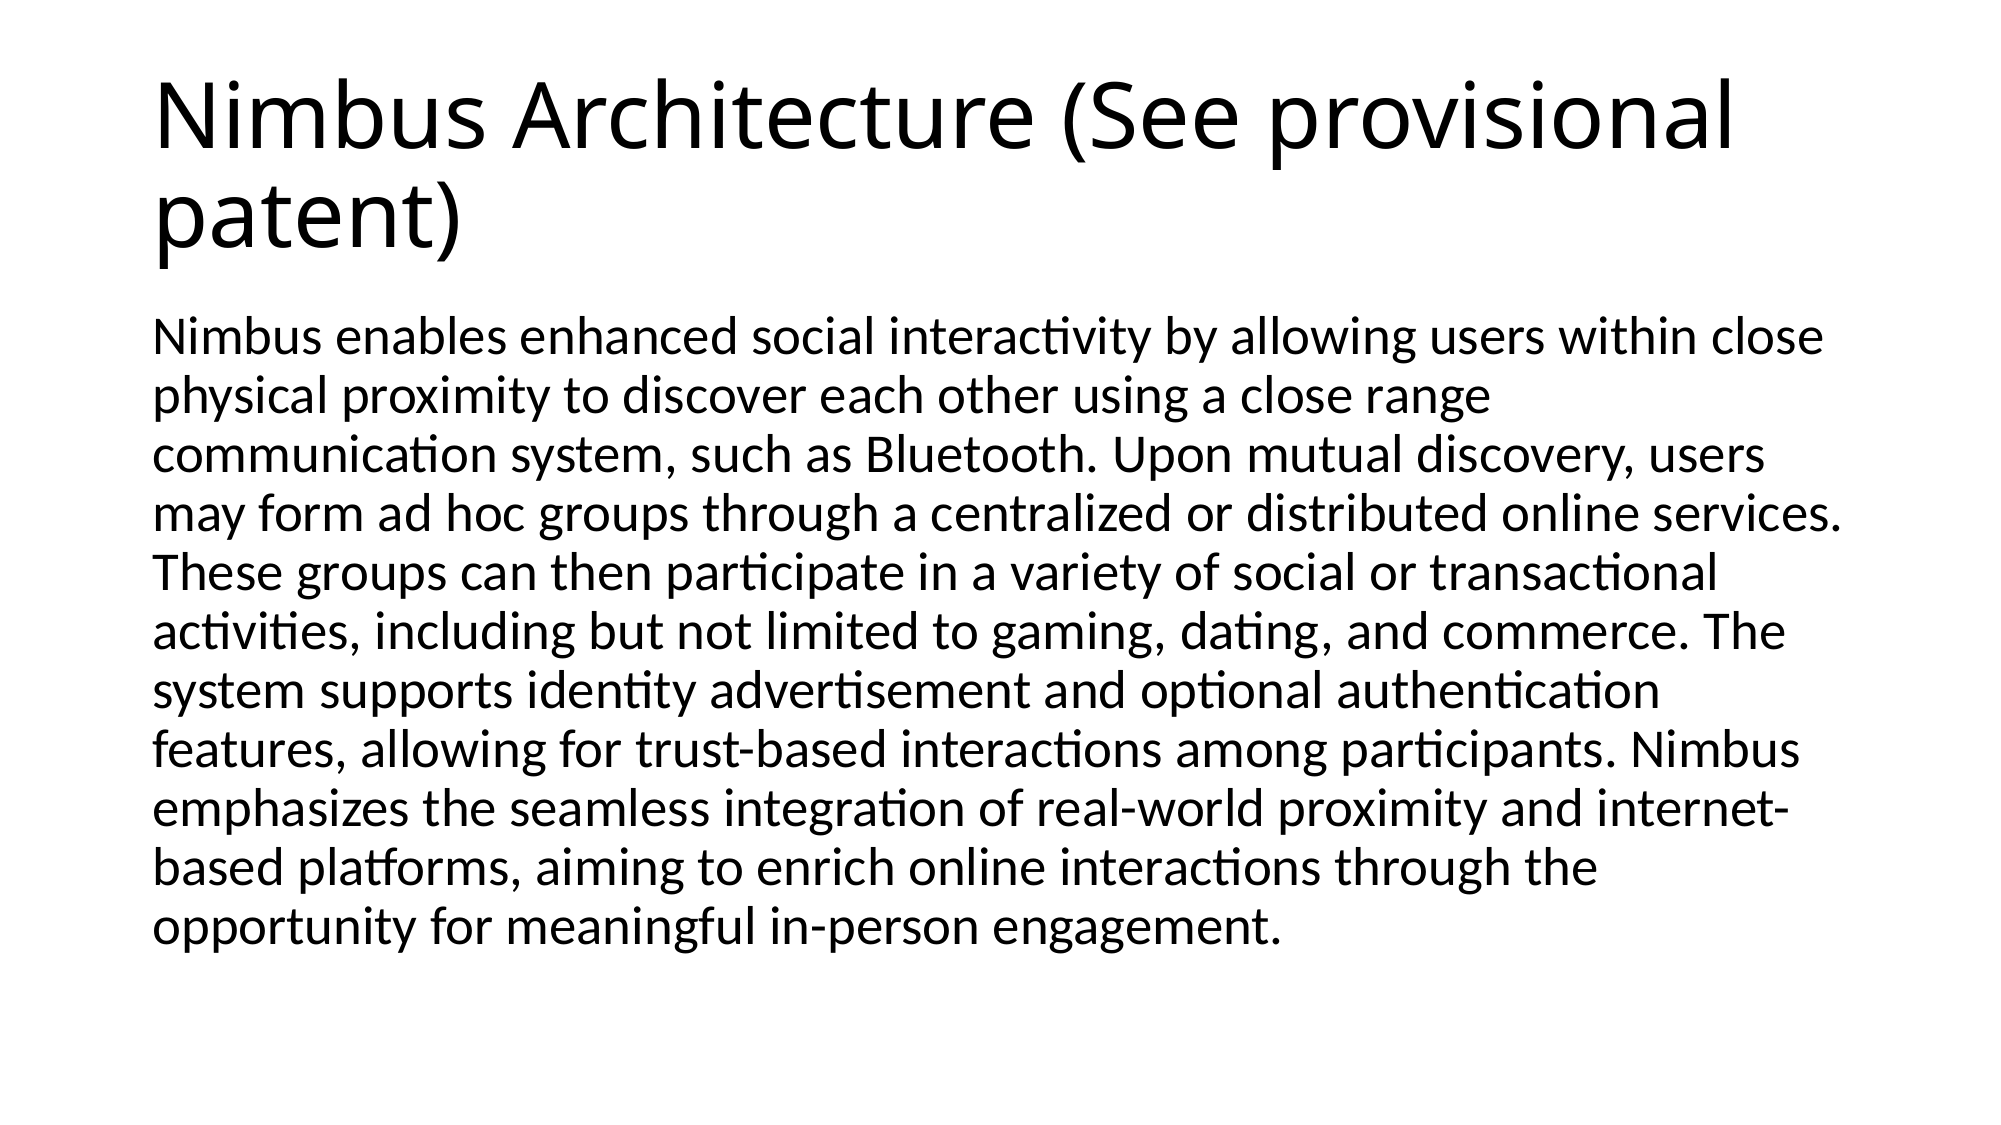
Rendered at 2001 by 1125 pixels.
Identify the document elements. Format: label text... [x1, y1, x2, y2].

title Nimbus Architecture (See provisional patent) [137, 59, 1863, 278]
list Nimbus enables enhanced social interactivity by allowing users within close physical proximity to discover each other using a close range communication system, such as Bluetooth. Upon mutual discovery, users may form ad hoc groups through a centralized or distributed online services. These groups can then participate in a variety of social or transactional activities, including but not limited to gaming, dating, and commerce. The system supports identity advertisement and optional authentication features, allowing for trust-based interactions among participants. Nimbus emphasizes the seamless integration of real-world proximity and internet-based platforms, aiming to enrich online interactions through the opportunity for meaningful in-person engagement. [137, 299, 1863, 1014]
